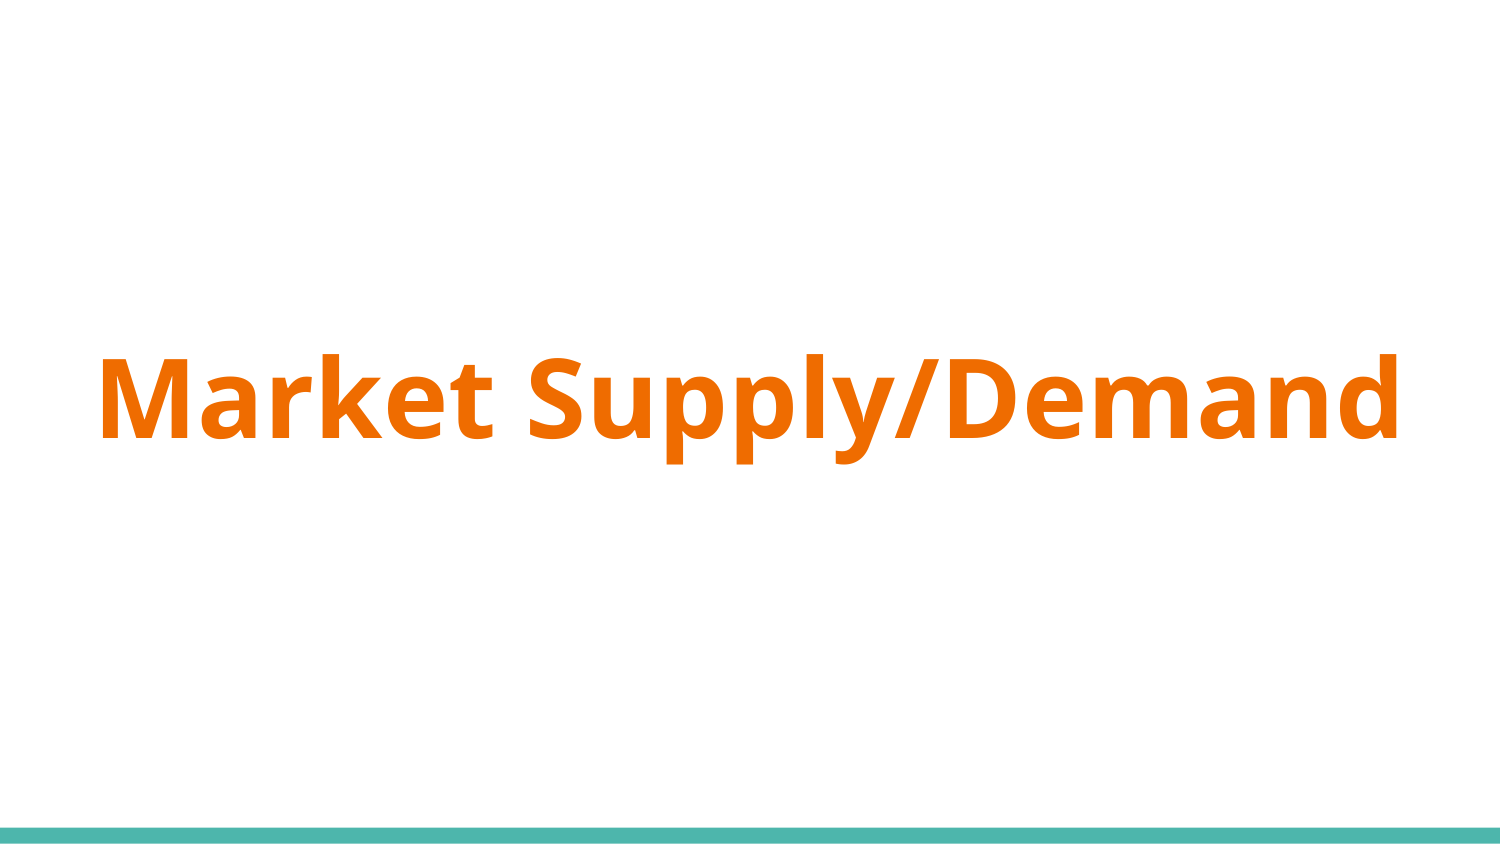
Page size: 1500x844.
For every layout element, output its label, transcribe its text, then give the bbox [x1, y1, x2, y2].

title Market Supply/Demand [51, 313, 1449, 490]
